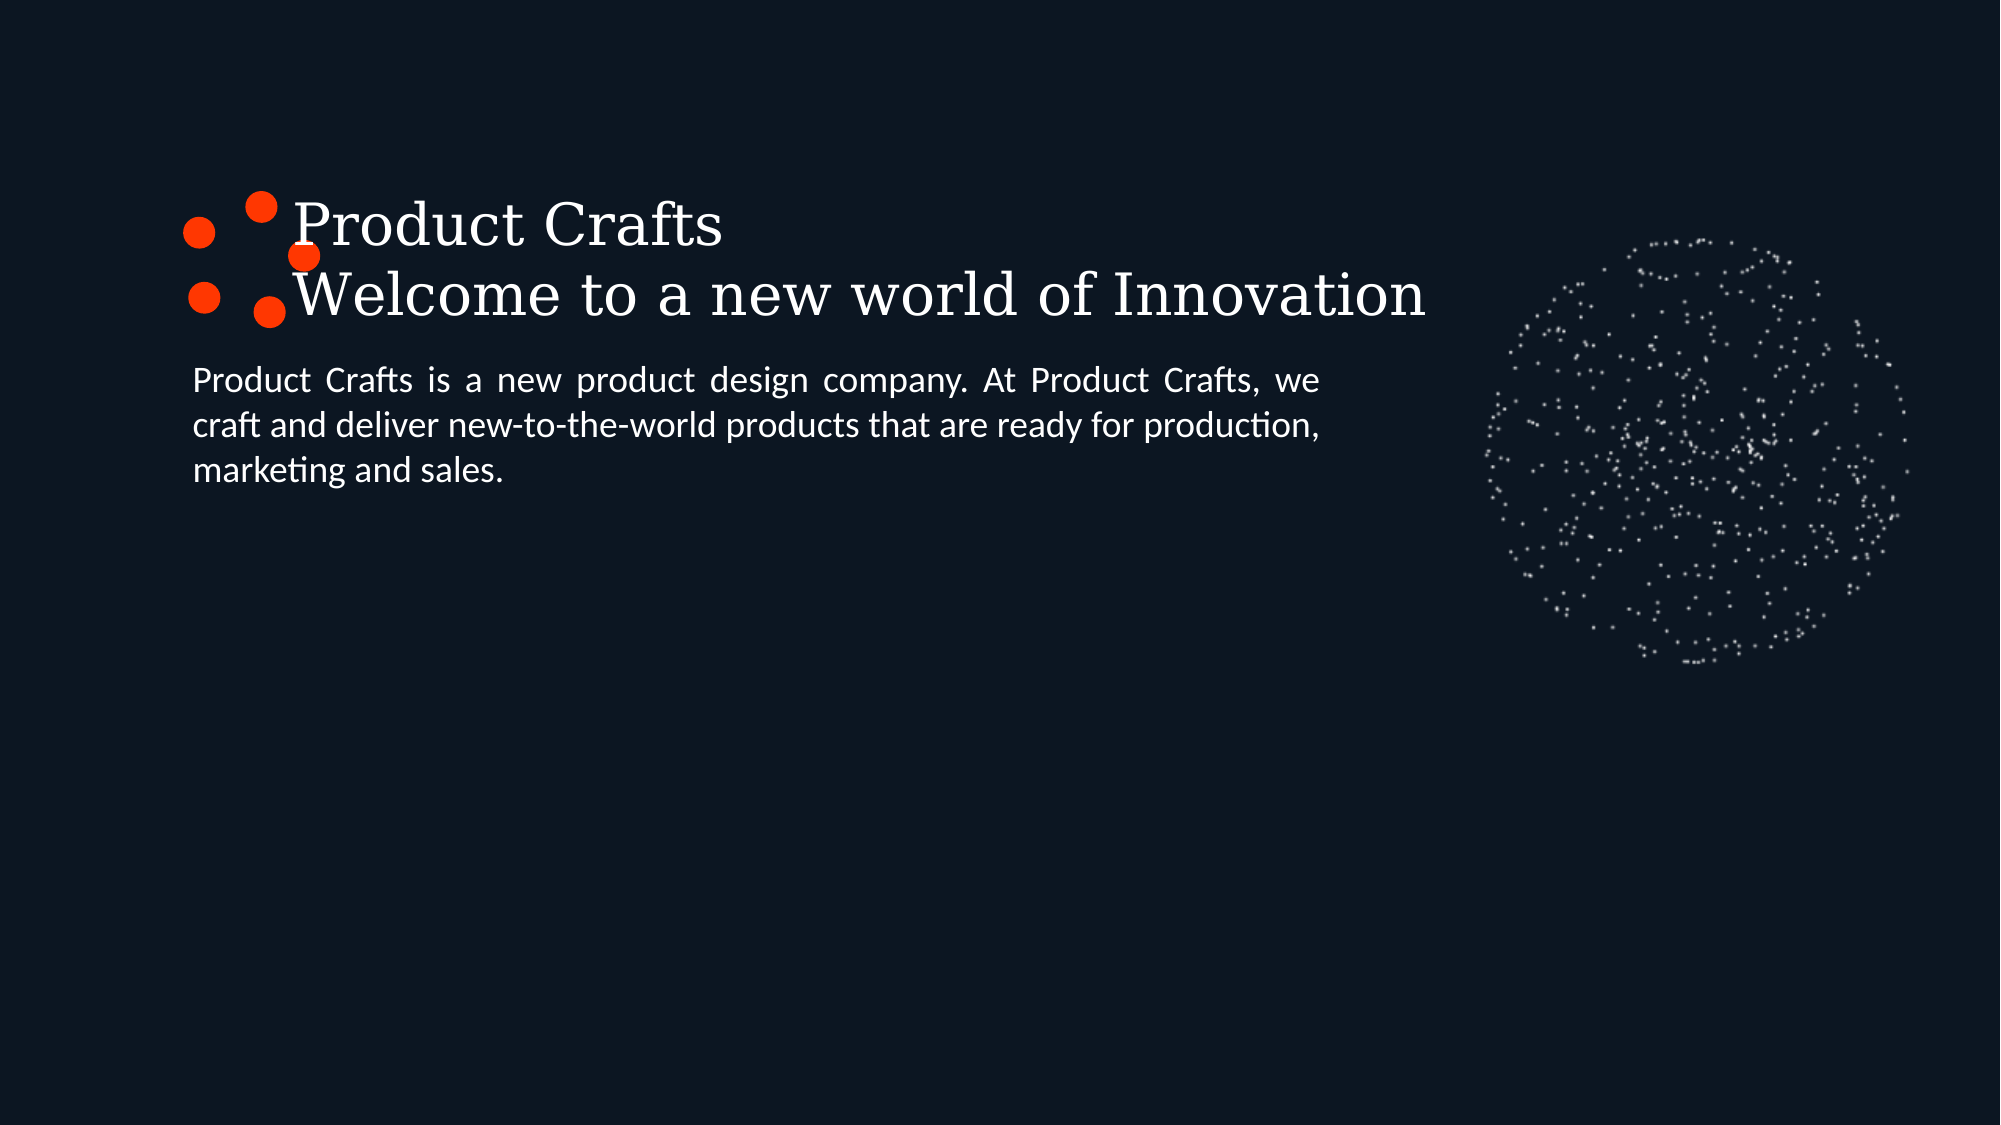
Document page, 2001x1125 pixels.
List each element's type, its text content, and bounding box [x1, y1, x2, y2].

text_box Product Crafts Welcome to a new world of Innovation [277, 179, 1443, 335]
picture [1461, 224, 1933, 682]
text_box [184, 192, 320, 328]
text_box Product Crafts is a new product design company. At Product Crafts, we craft and deliver new-to-the-world products that are ready for production, marketing and sales. [177, 347, 1337, 587]
